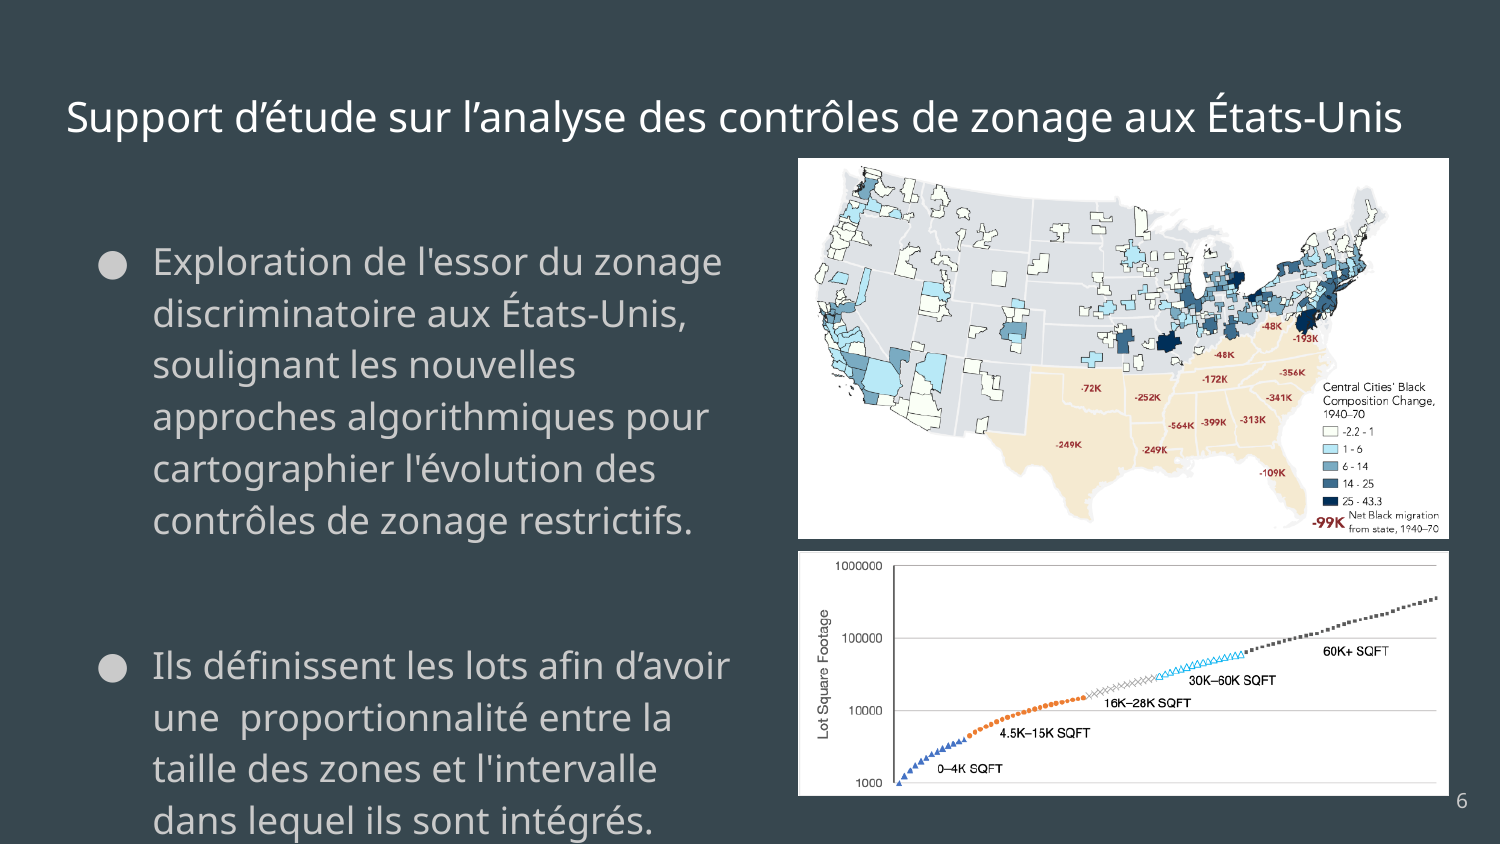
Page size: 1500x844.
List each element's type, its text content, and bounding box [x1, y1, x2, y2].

title Support d’étude sur l’analyse des contrôles de zonage aux États-Unis [51, 72, 1449, 167]
slide_number ‹#› [1392, 767, 1483, 833]
picture [798, 551, 1450, 796]
picture [798, 158, 1450, 540]
text_box Exploration de l'essor du zonage discriminatoire aux États-Unis, soulignant les nouvelles approches algorithmiques pour cartographier l'évolution des contrôles de zonage restrictifs. Ils définissent les lots afin d’avoir une proportionnalité entre la taille des zones et l'intervalle dans lequel ils sont intégrés. [62, 216, 767, 749]
